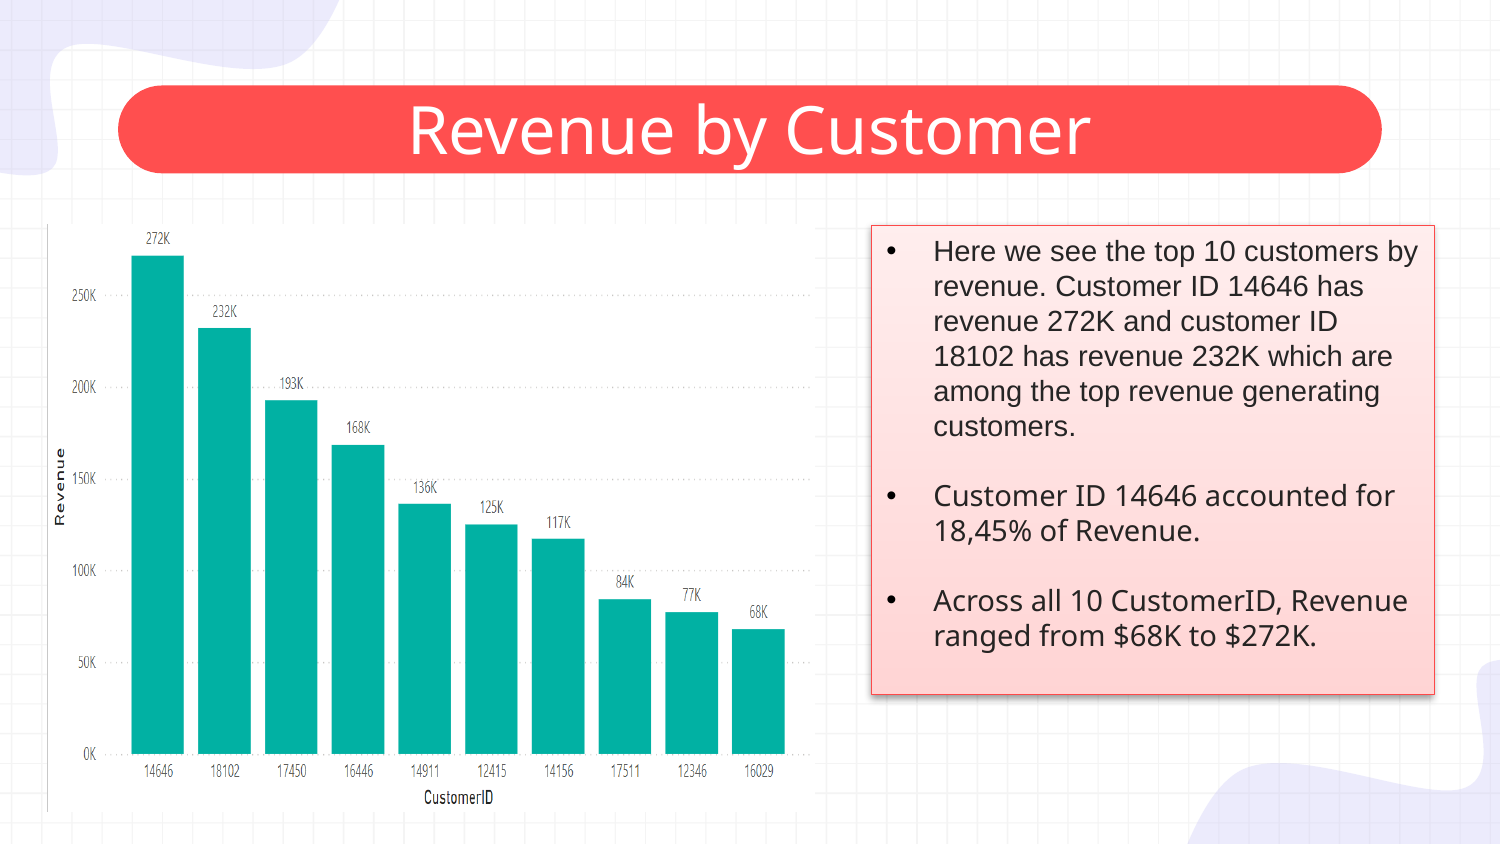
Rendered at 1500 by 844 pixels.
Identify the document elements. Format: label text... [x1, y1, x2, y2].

text_box Here we see the top 10 customers by revenue. Customer ID 14646 has revenue 272K and customer ID 18102 has revenue 232K which are among the top revenue generating customers. ﻿Customer ID 14646 accounted for 18,45% of Revenue.﻿ ﻿Across all 10 CustomerID, Revenue ranged from $68K to $272K.﻿ [871, 225, 1435, 695]
title Revenue by Customer [118, 72, 1382, 167]
picture [0, 0, 1500, 844]
